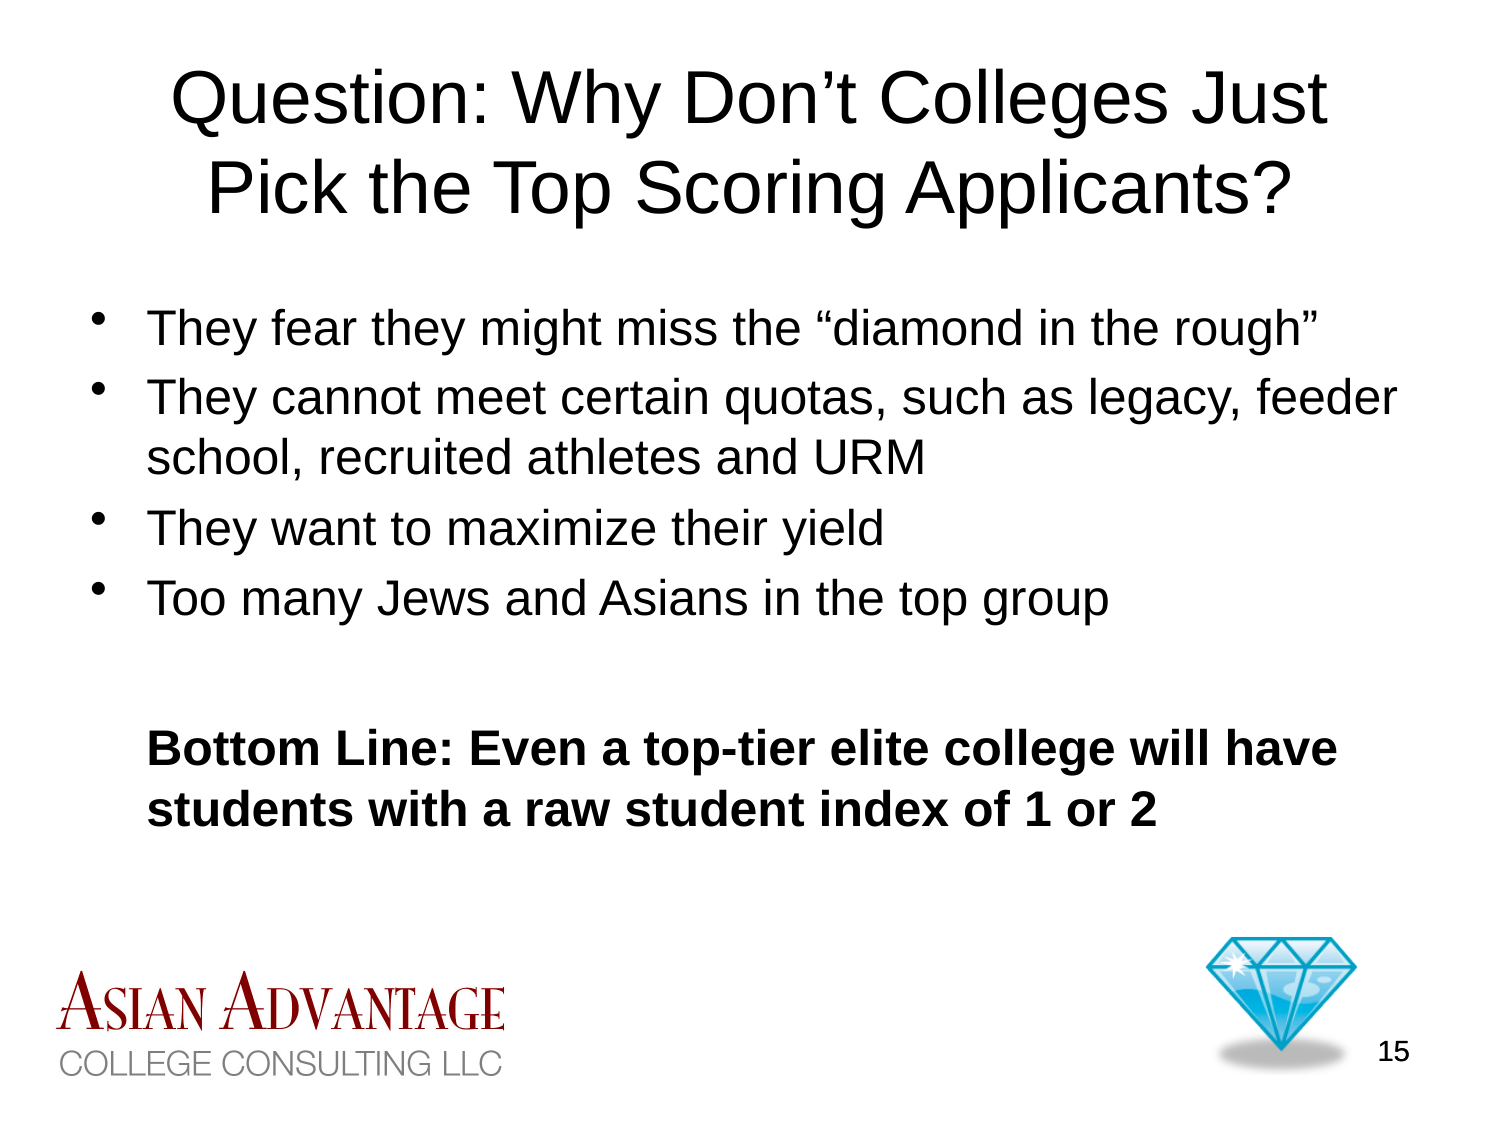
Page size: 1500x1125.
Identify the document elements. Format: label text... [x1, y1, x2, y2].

picture [1199, 912, 1363, 1076]
list They fear they might miss the “diamond in the rough” They cannot meet certain quotas, such as legacy, feeder school, recruited athletes and URM They want to maximize their yield Too many Jews and Asians in the top group Bottom Line: Even a top-tier elite college will have students with a raw student index of 1 or 2 [74, 287, 1426, 1031]
title Question: Why Don’t Colleges Just Pick the Top Scoring Applicants? [74, 44, 1426, 233]
picture [49, 962, 511, 1084]
text_box 15 [1074, 1031, 1425, 1103]
